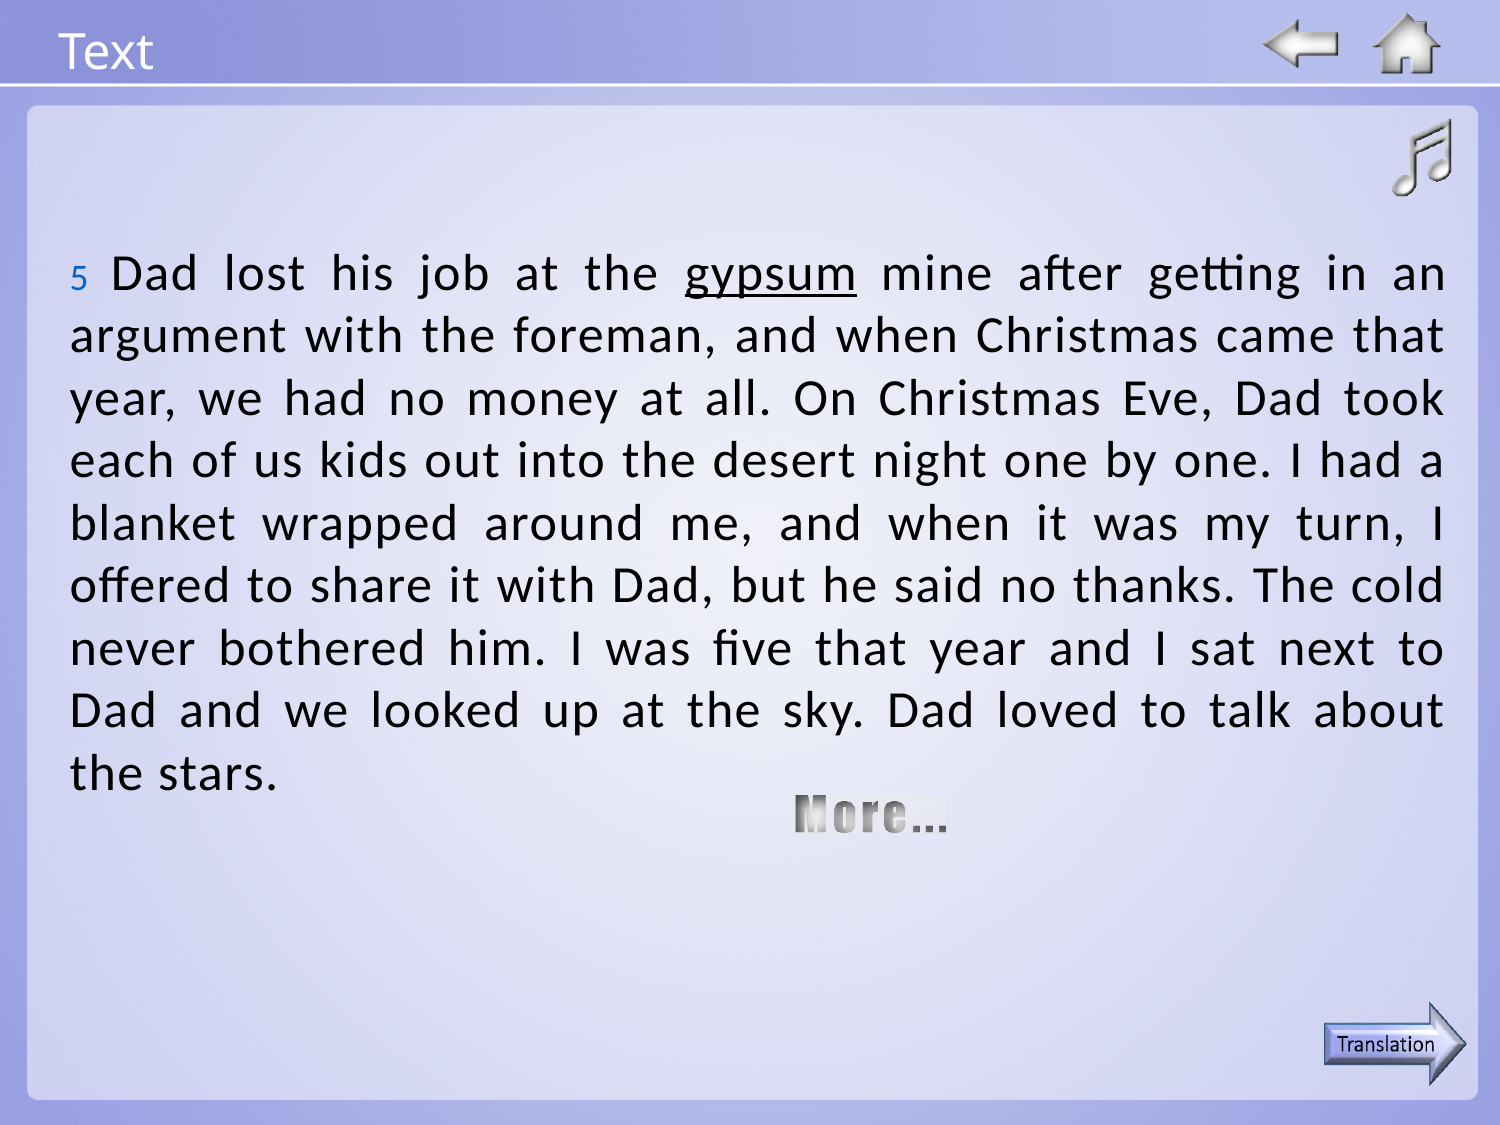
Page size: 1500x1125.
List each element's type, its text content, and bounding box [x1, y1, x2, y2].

picture [0, 0, 1500, 1125]
list 5 Dad lost his job at the gypsum mine after getting in an argument with the foreman, and when Christmas came that year, we had no money at all. On Christmas Eve, Dad took each of us kids out into the desert night one by one. I had a blanket wrapped around me, and when it was my turn, I offered to share it with Dad, but he said no thanks. The cold never bothered him. I was five that year and I sat next to Dad and we looked up at the sky. Dad loved to talk about the stars. [54, 230, 1464, 864]
text_box Text [43, 11, 170, 87]
